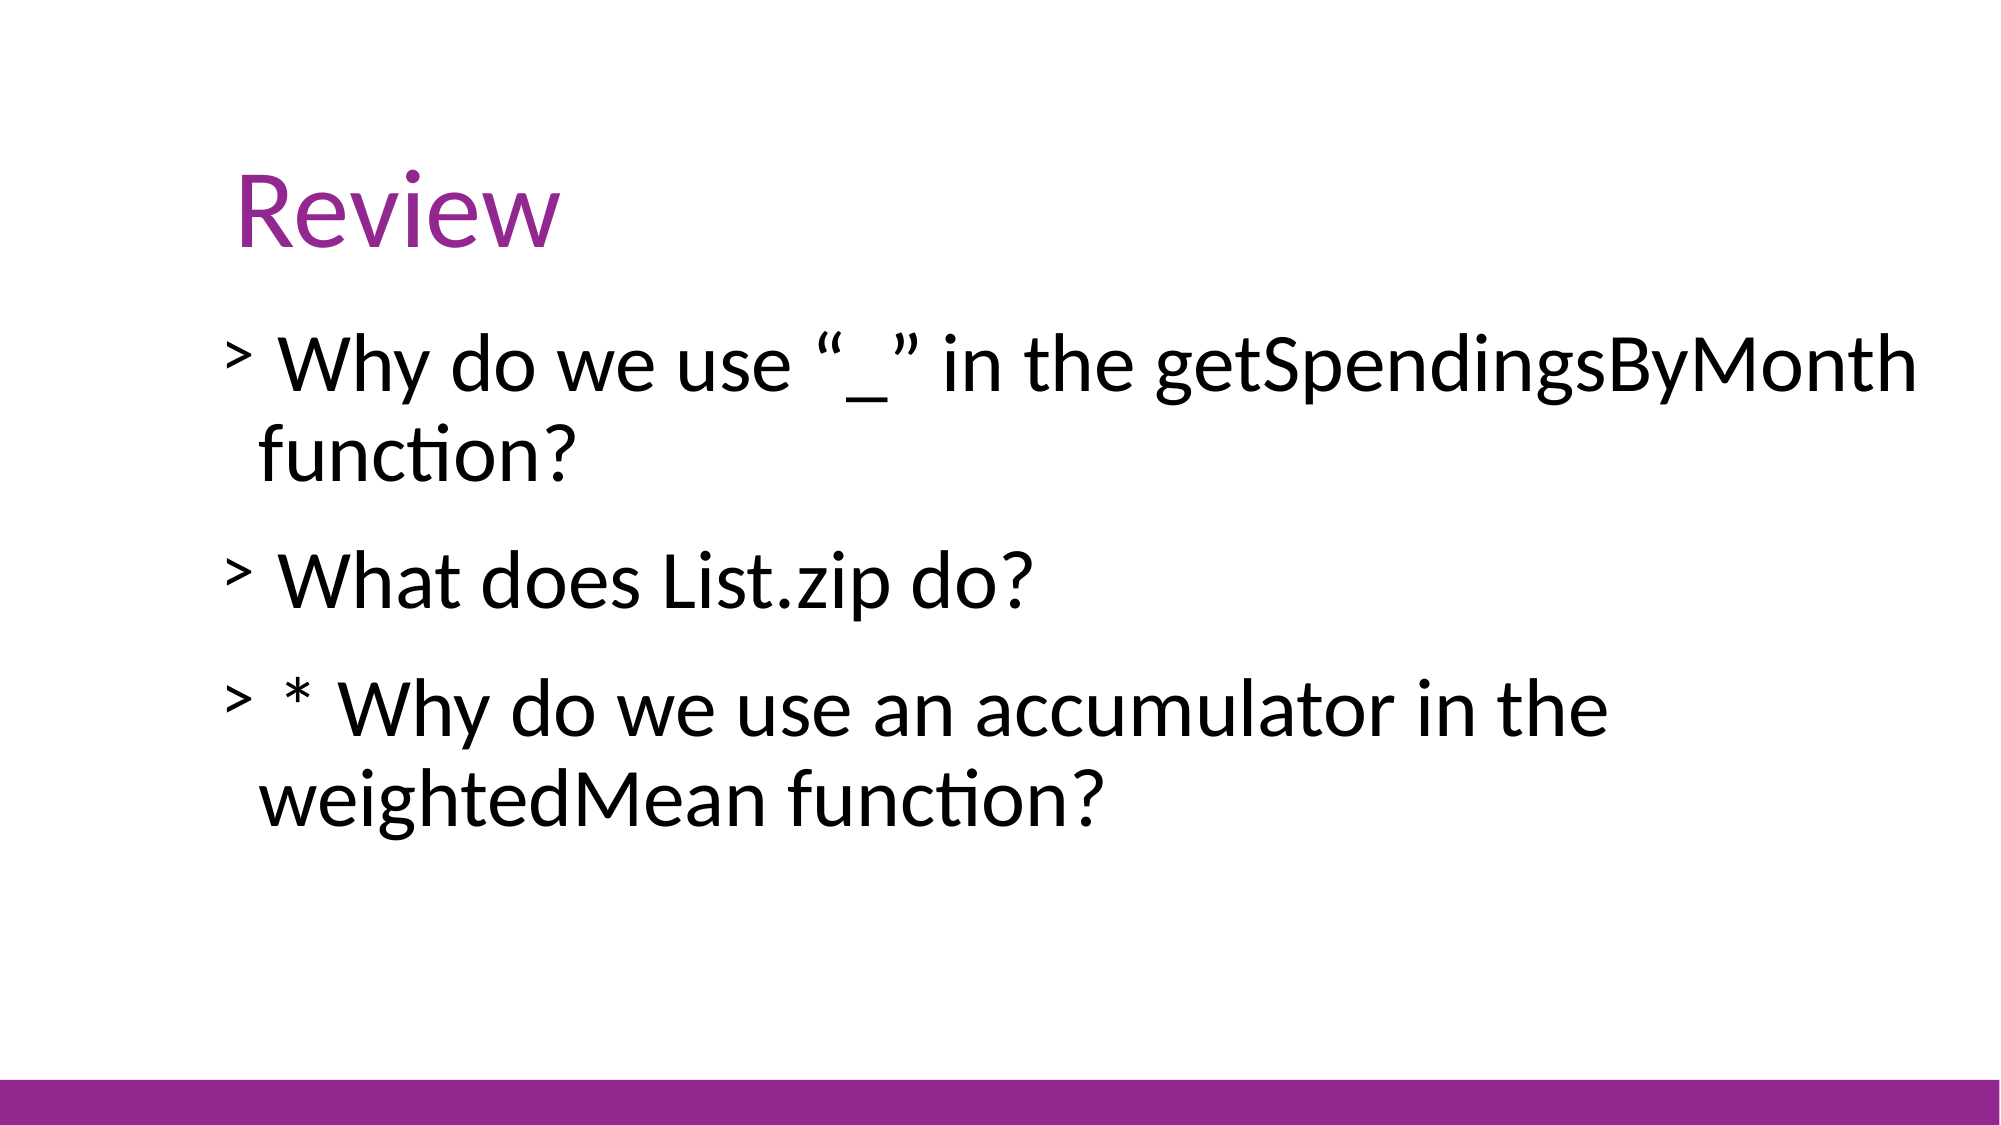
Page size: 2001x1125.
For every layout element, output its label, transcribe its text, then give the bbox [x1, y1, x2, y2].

title Review [219, 76, 1780, 279]
list Why do we use “_” in the getSpendingsByMonth function? What does List.zip do? * Why do we use an accumulator in the weightedMean function? [198, 311, 1967, 1067]
